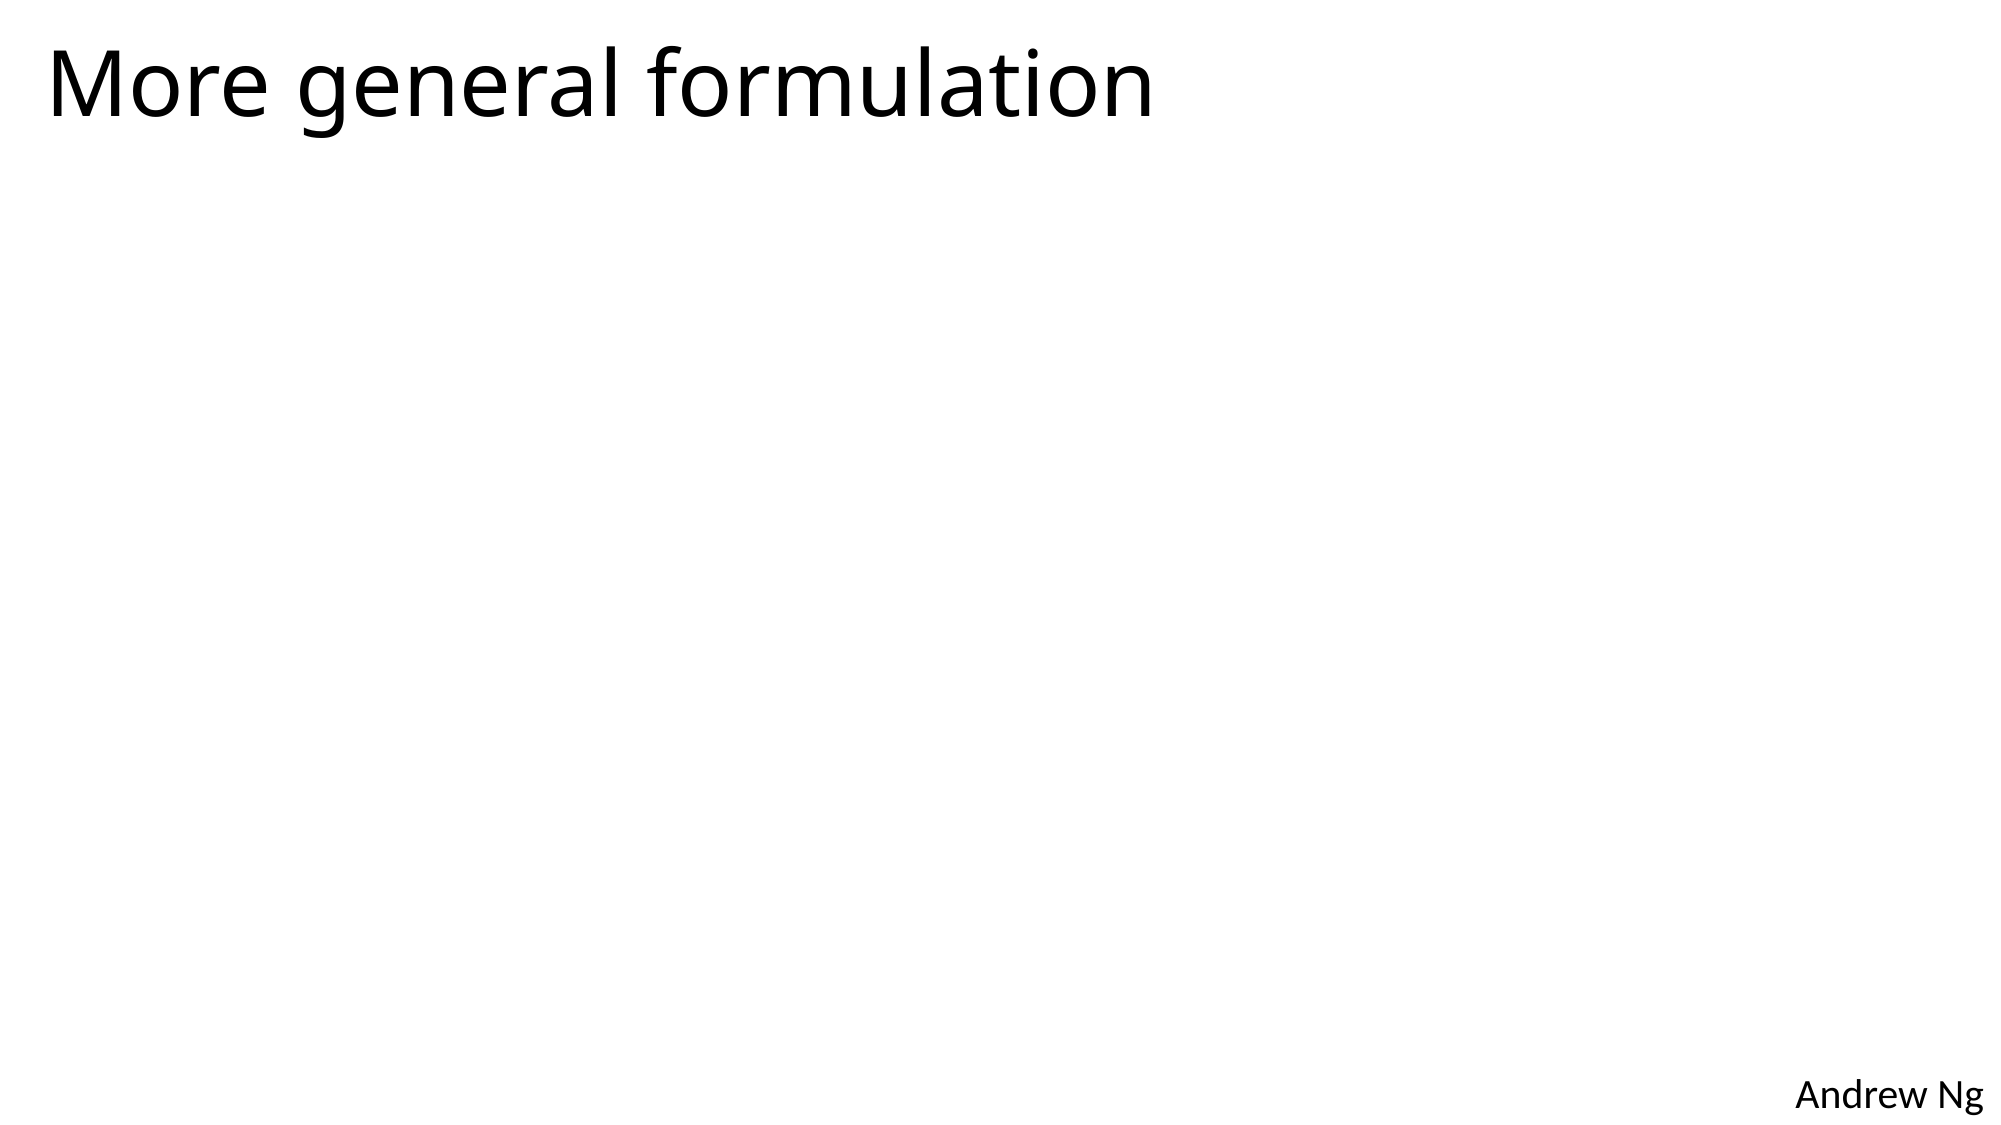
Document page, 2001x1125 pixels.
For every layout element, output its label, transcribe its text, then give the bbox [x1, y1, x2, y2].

title More general formulation [30, 29, 2000, 248]
